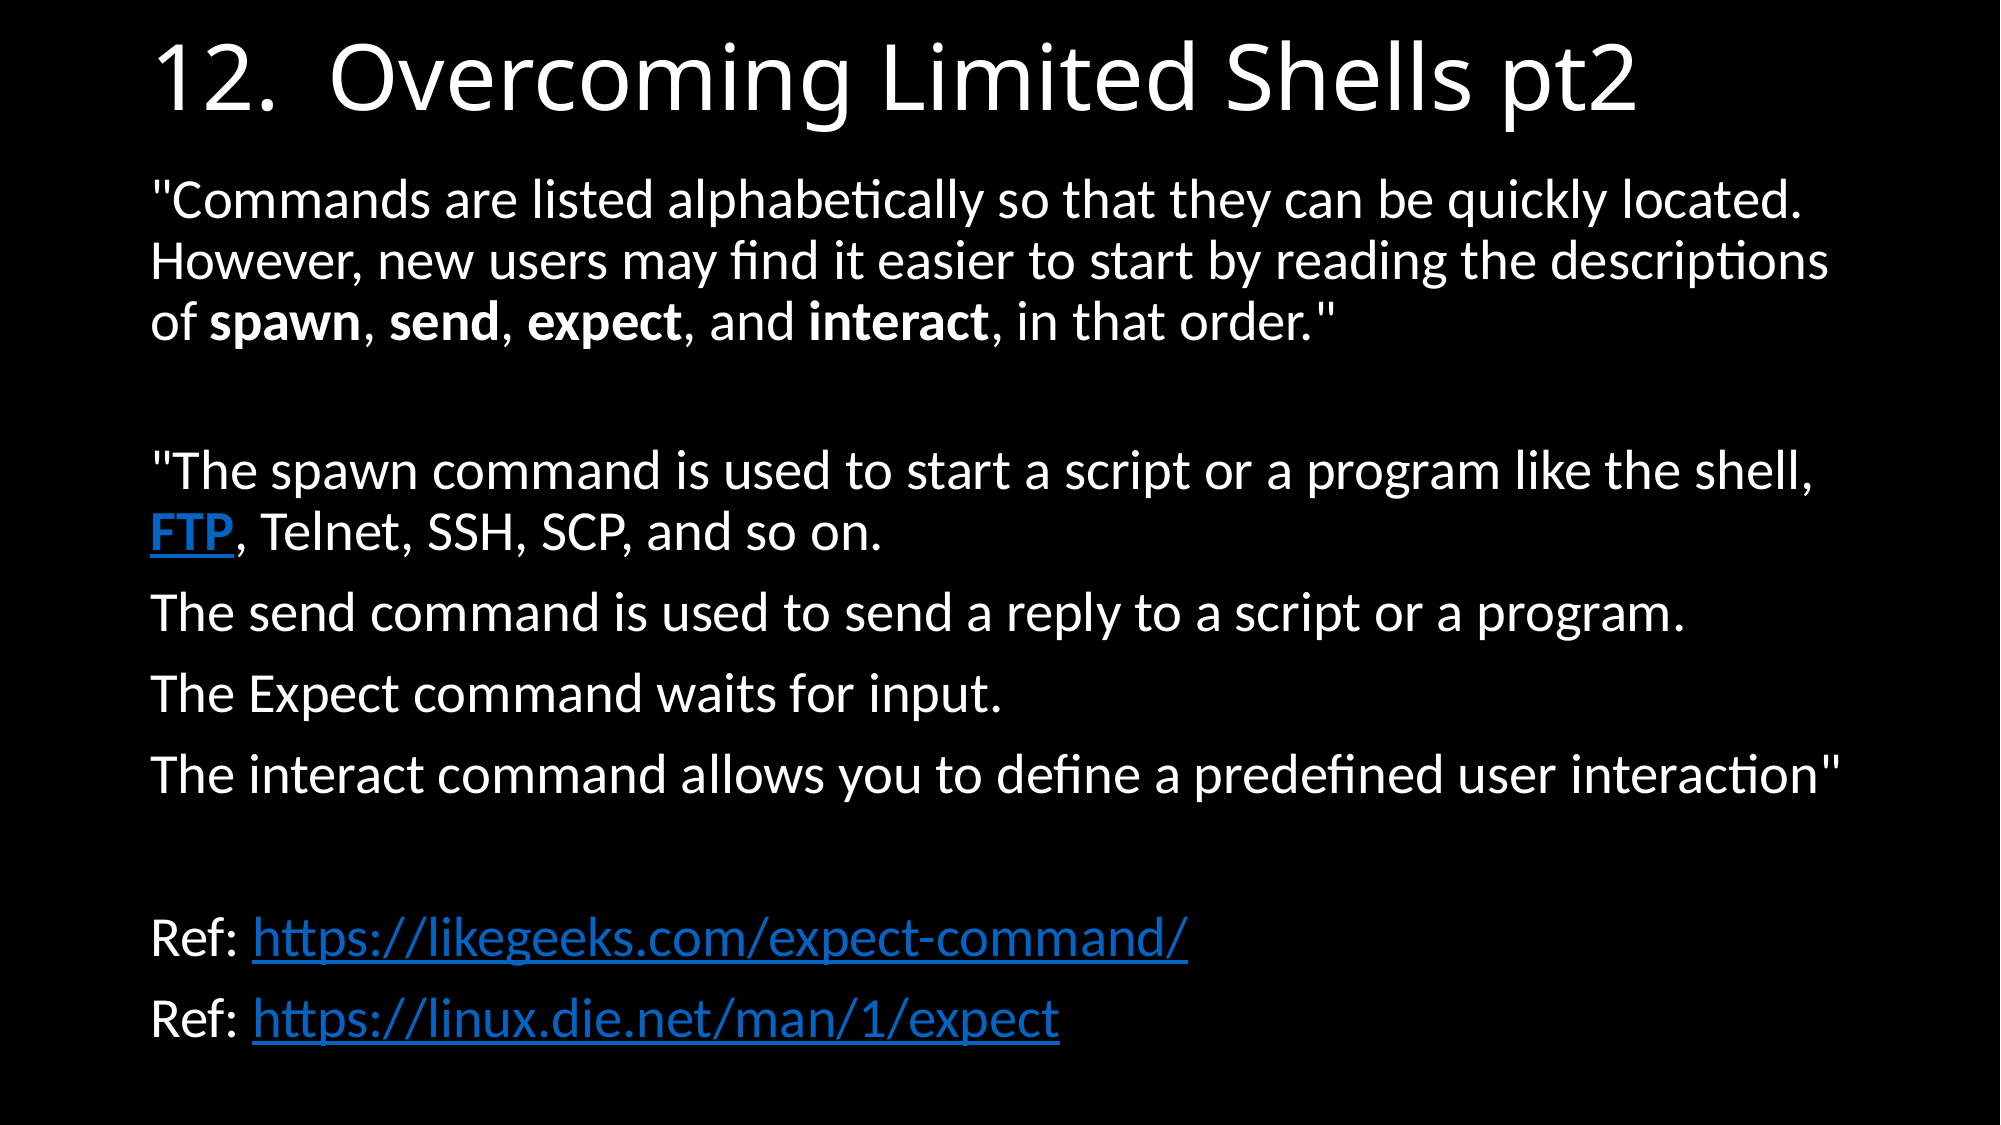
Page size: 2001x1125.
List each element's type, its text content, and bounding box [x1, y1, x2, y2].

list "Commands are listed alphabetically so that they can be quickly located. However, new users may find it easier to start by reading the descriptions of spawn, send, expect, and interact, in that order." "The spawn command is used to start a script or a program like the shell, FTP, Telnet, SSH, SCP, and so on. The send command is used to send a reply to a script or a program. The Expect command waits for input. The interact command allows you to define a predefined user interaction" Ref: https://likegeeks.com/expect-command/ Ref: https://linux.die.net/man/1/expect [135, 162, 1861, 1107]
title 12. Overcoming Limited Shells pt2 [135, 0, 1861, 162]
